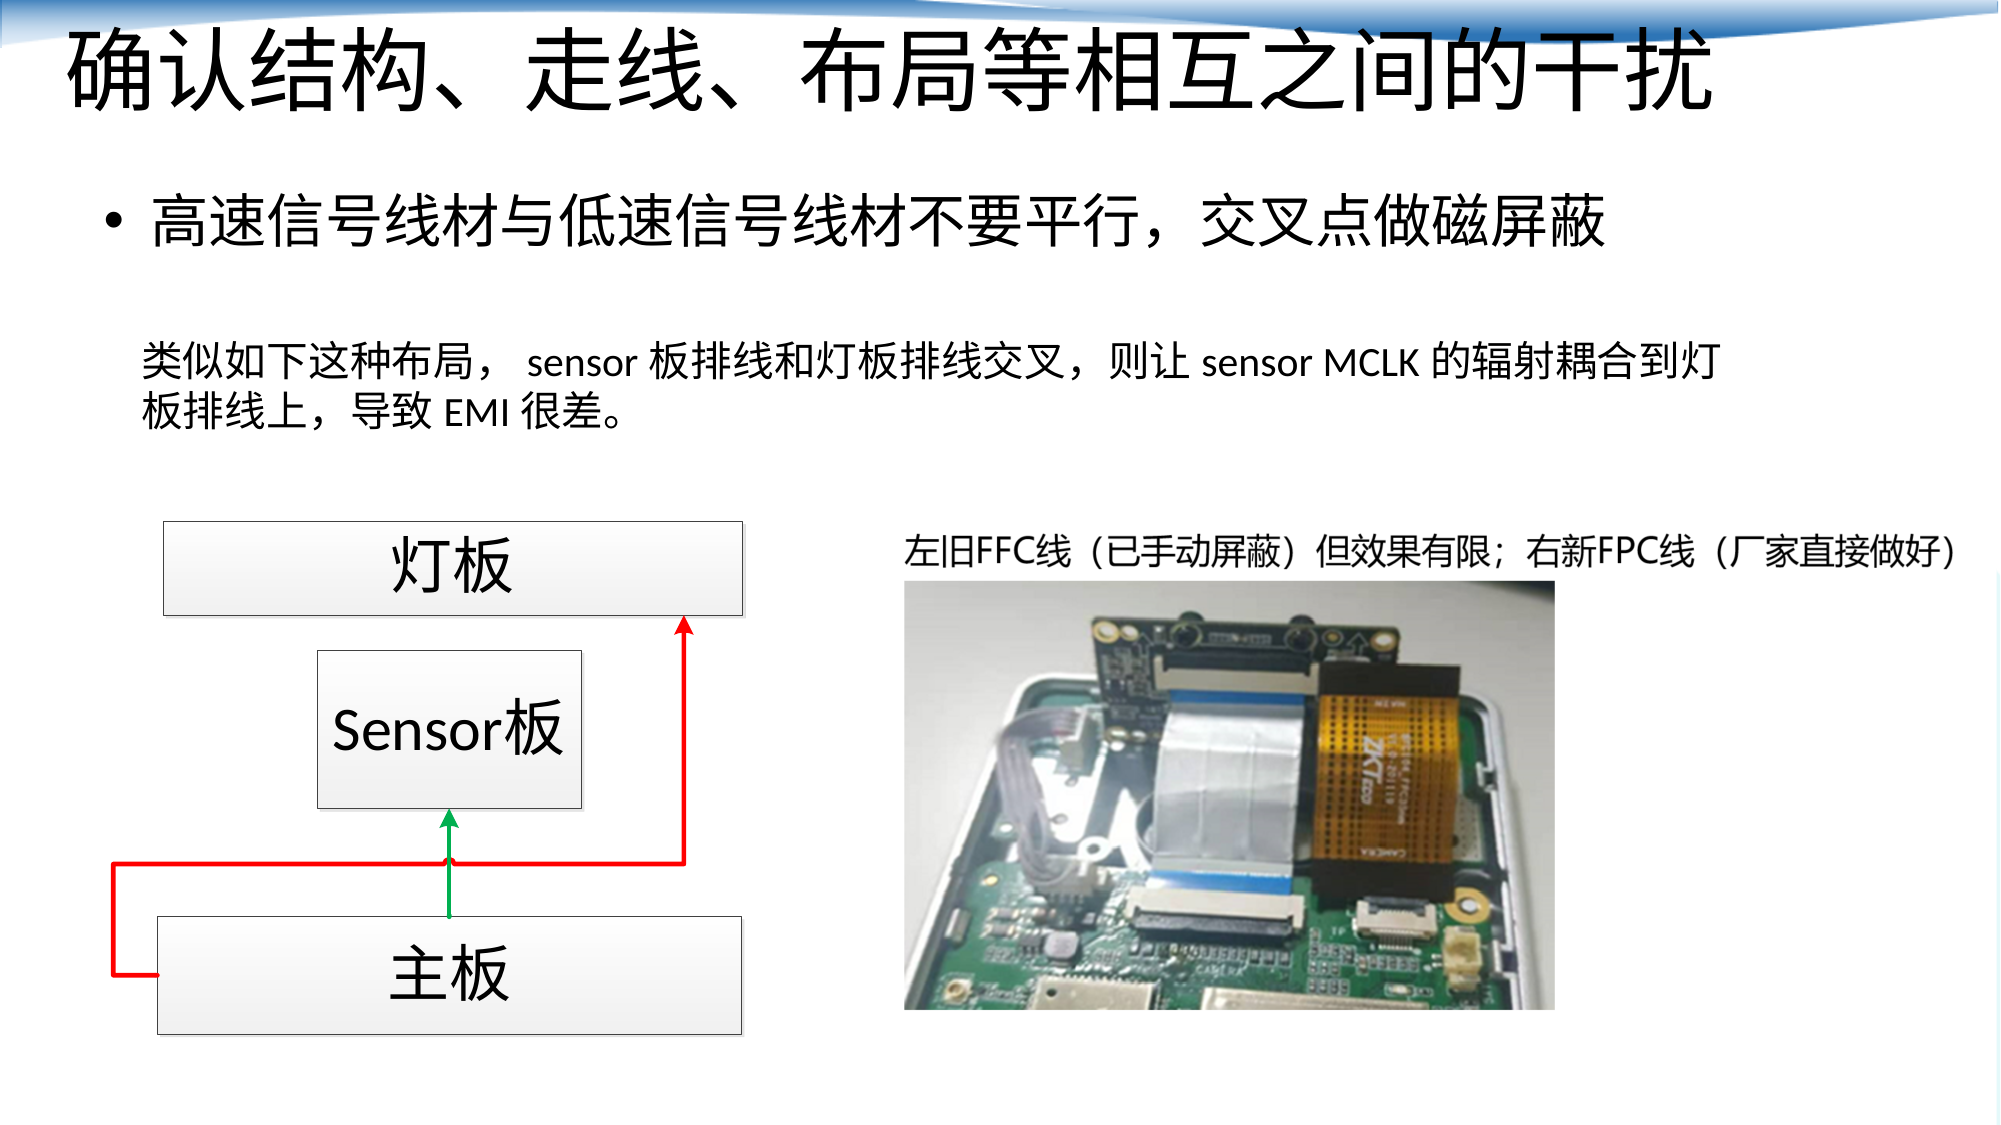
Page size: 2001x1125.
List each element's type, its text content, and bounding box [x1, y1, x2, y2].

text_box 确认结构、走线、布局等相互之间的干扰 [49, 18, 1850, 189]
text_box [88, 518, 749, 1040]
picture [898, 529, 1961, 1029]
text_box 高速信号线材与低速信号线材不要平行，交叉点做磁屏蔽 类似如下这种布局，sensor板排线和灯板排线交叉，则让sensor MCLK的辐射耦合到灯 板排线上，导致EMI很差。 [88, 177, 1850, 492]
picture [2, 0, 2001, 1125]
